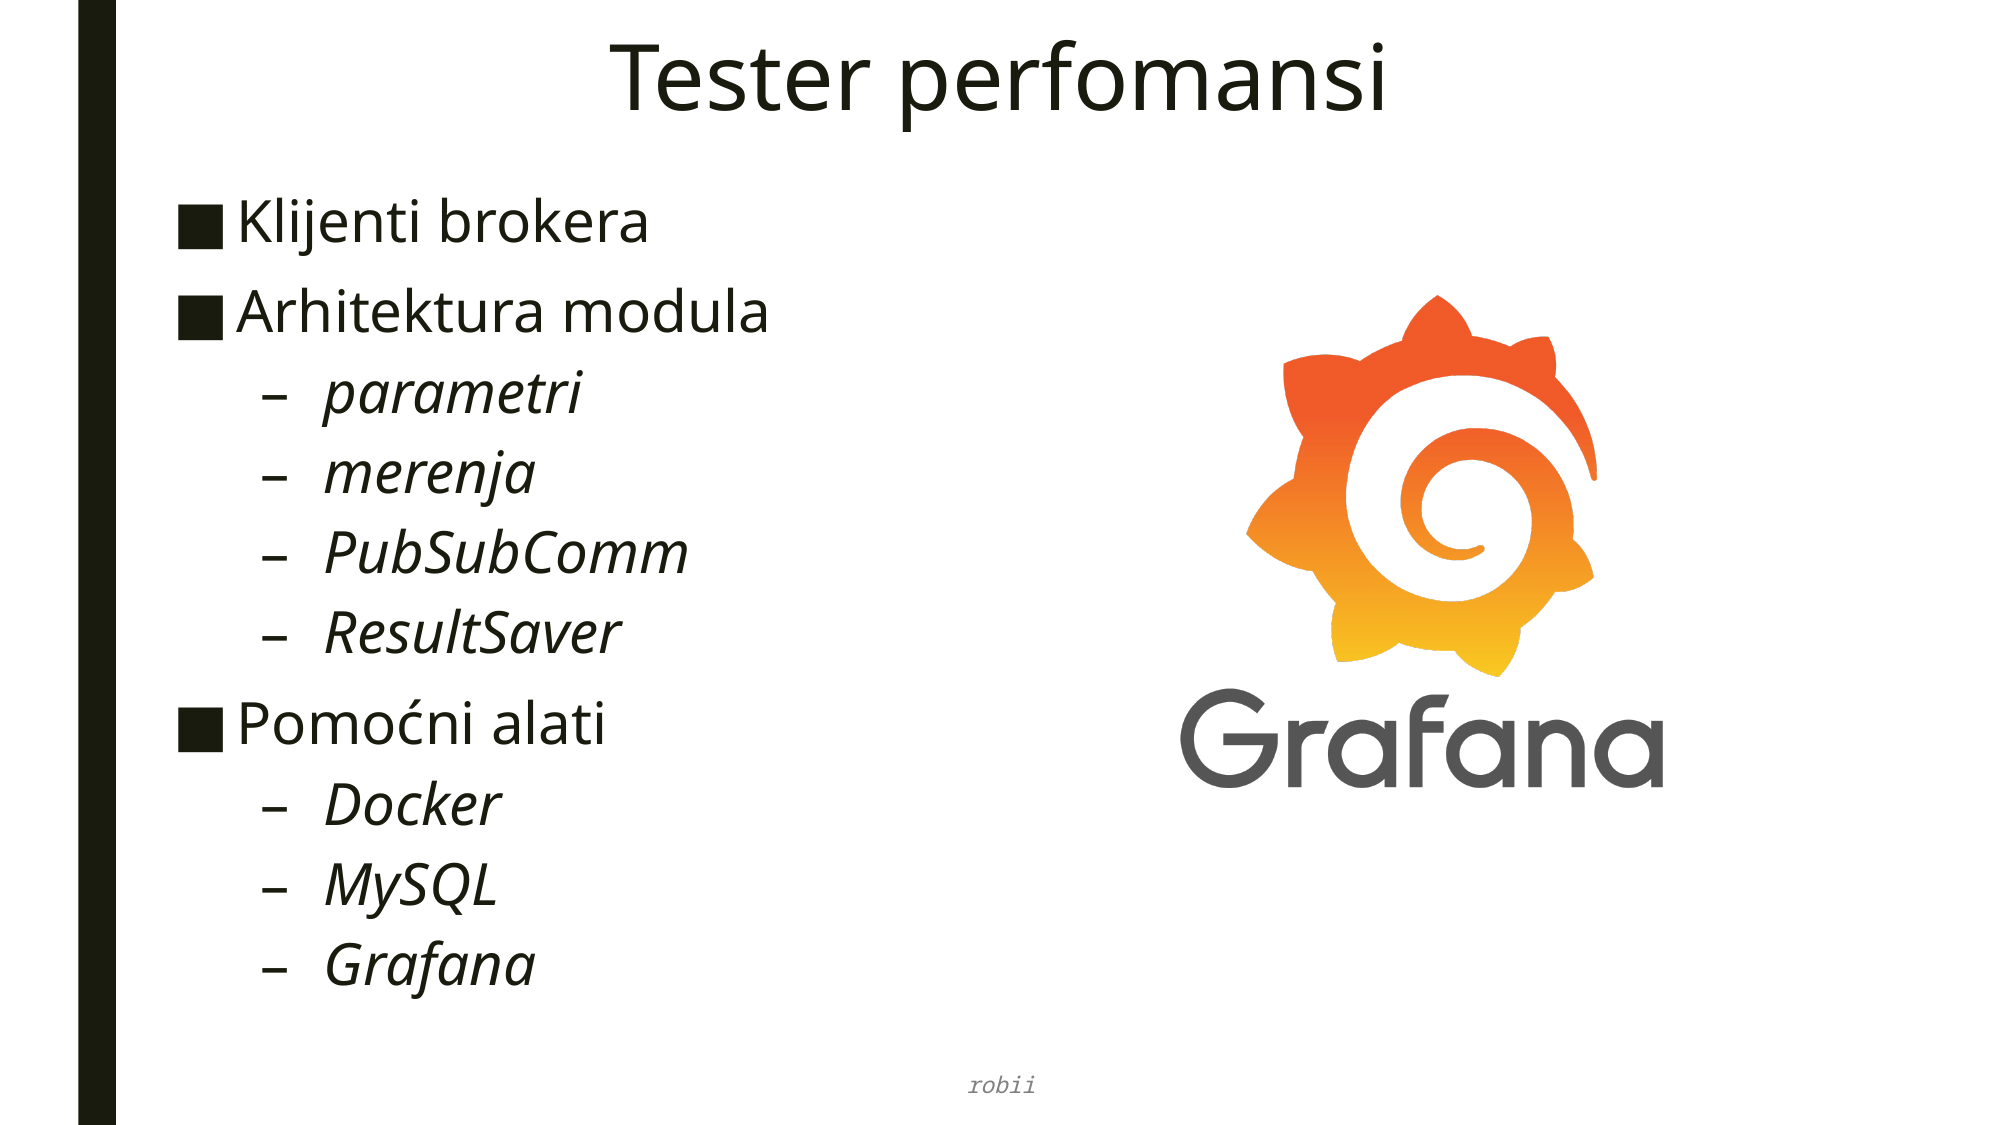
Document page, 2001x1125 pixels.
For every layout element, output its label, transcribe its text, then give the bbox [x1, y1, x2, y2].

text_box Klijenti brokera Arhitektura modula parametri merenja PubSubComm ResultSaver Pomoćni alati Docker MySQL Grafana [158, 182, 944, 1059]
picture [1180, 295, 1663, 788]
text_box robii [485, 1051, 1517, 1118]
title Tester perfomansi [212, 24, 1788, 152]
